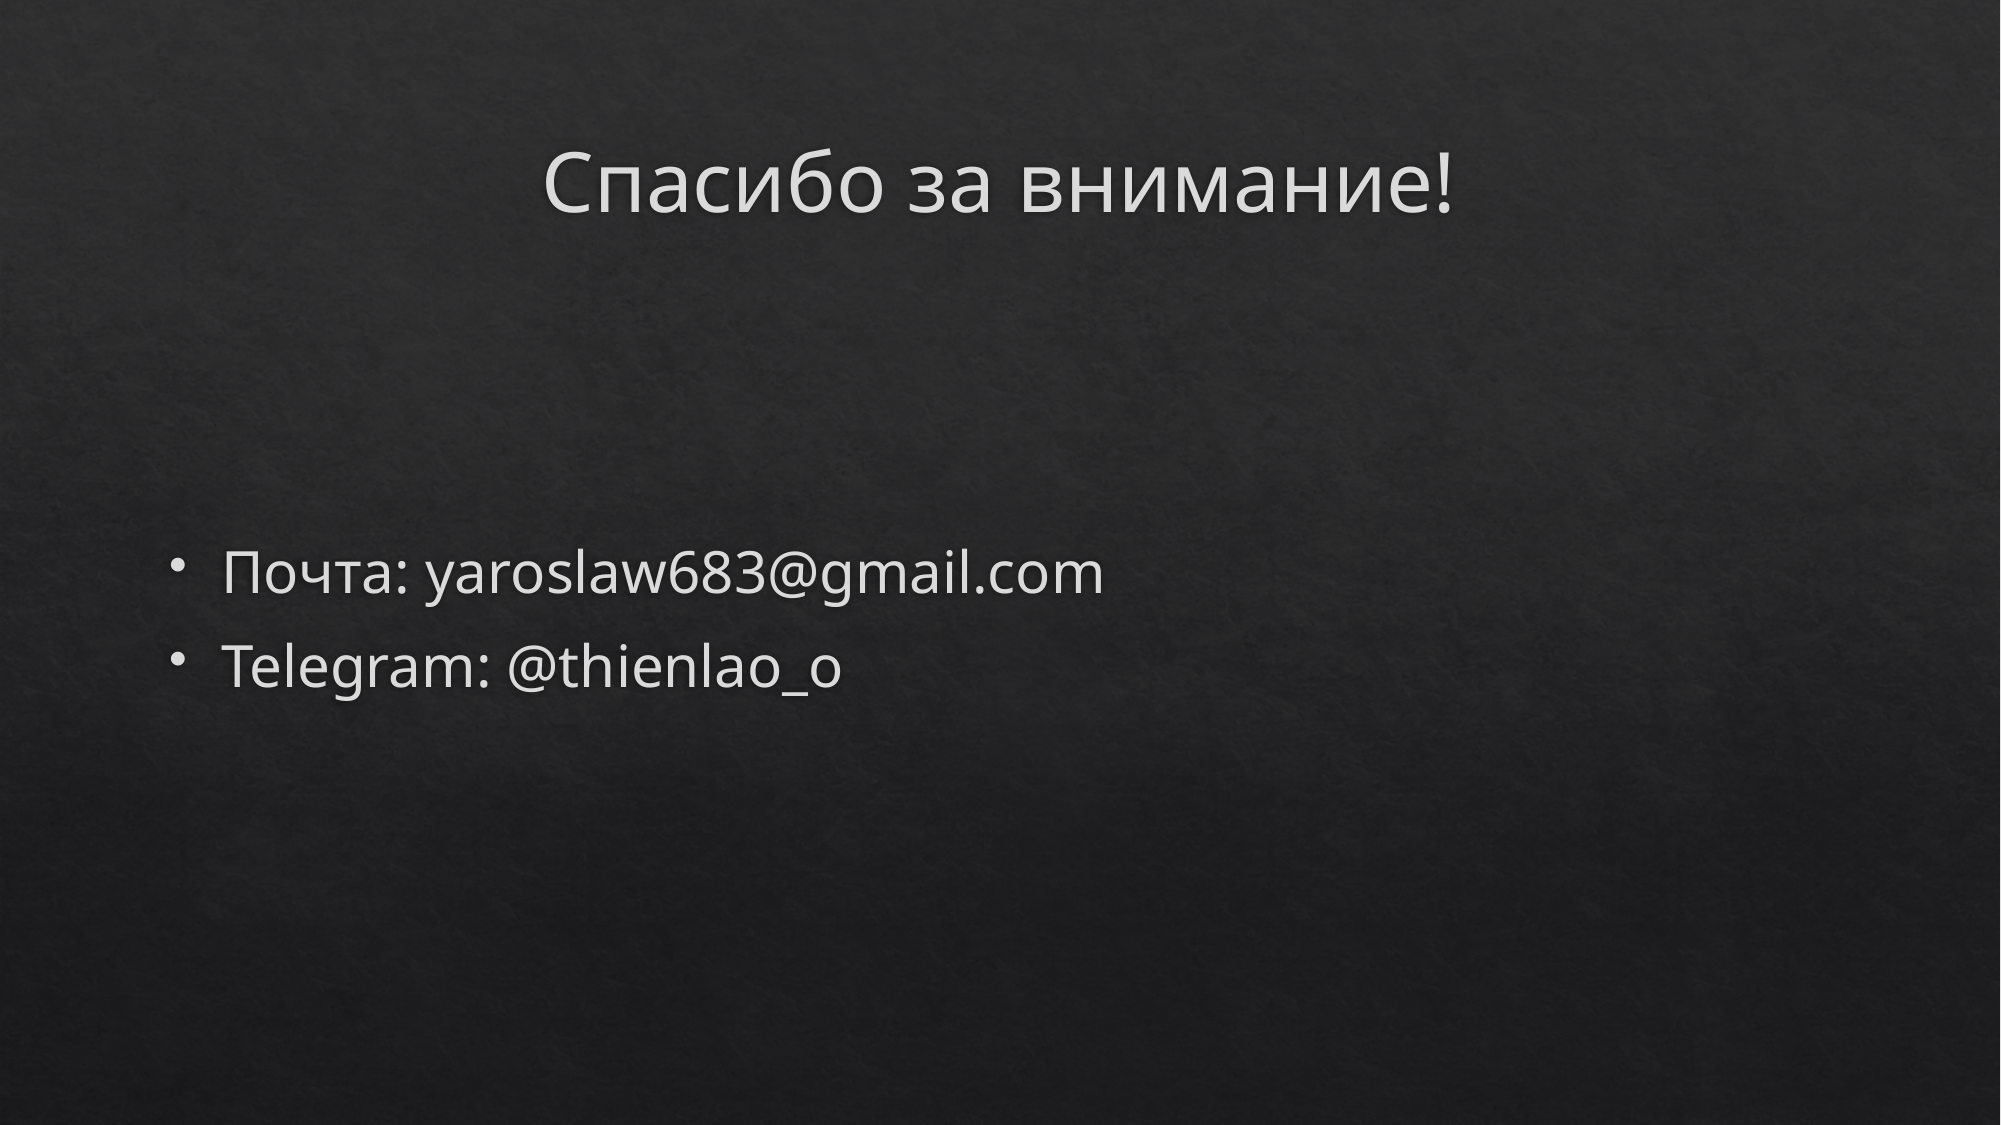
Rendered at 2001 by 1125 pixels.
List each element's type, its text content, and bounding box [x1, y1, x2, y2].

list Почта: yaroslaw683@gmail.com Telegram: @thienlao_o [149, 284, 1849, 950]
title Спасибо за внимание! [149, 99, 1849, 260]
